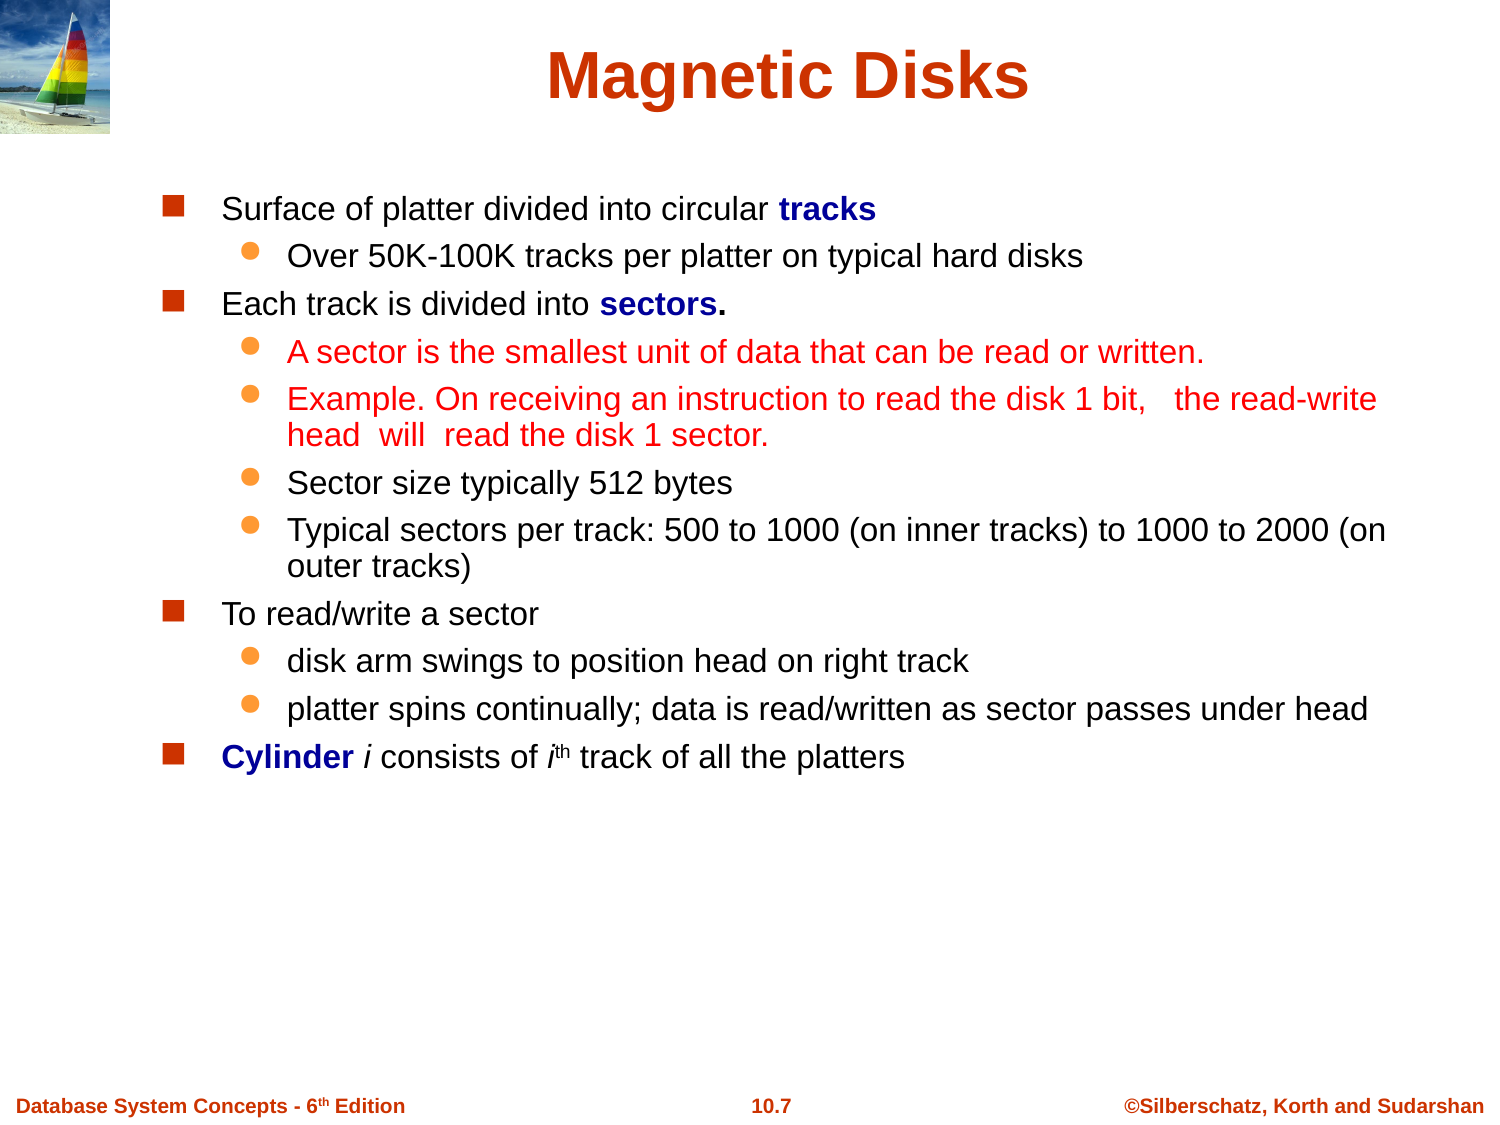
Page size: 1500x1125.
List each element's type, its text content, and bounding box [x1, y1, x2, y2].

picture [0, 0, 110, 134]
title Magnetic Disks [125, 18, 1452, 120]
list Surface of platter divided into circular tracks Over 50K-100K tracks per platter on typical hard disks Each track is divided into sectors. A sector is the smallest unit of data that can be read or written. Example. On receiving an instruction to read the disk 1 bit, the read-write head will read the disk 1 sector. Sector size typically 512 bytes Typical sectors per track: 500 to 1000 (on inner tracks) to 1000 to 2000 (on outer tracks) To read/write a sector disk arm swings to position head on right track platter spins continually; data is read/written as sector passes under head Cylinder i consists of ith track of all the platters [149, 183, 1441, 1054]
